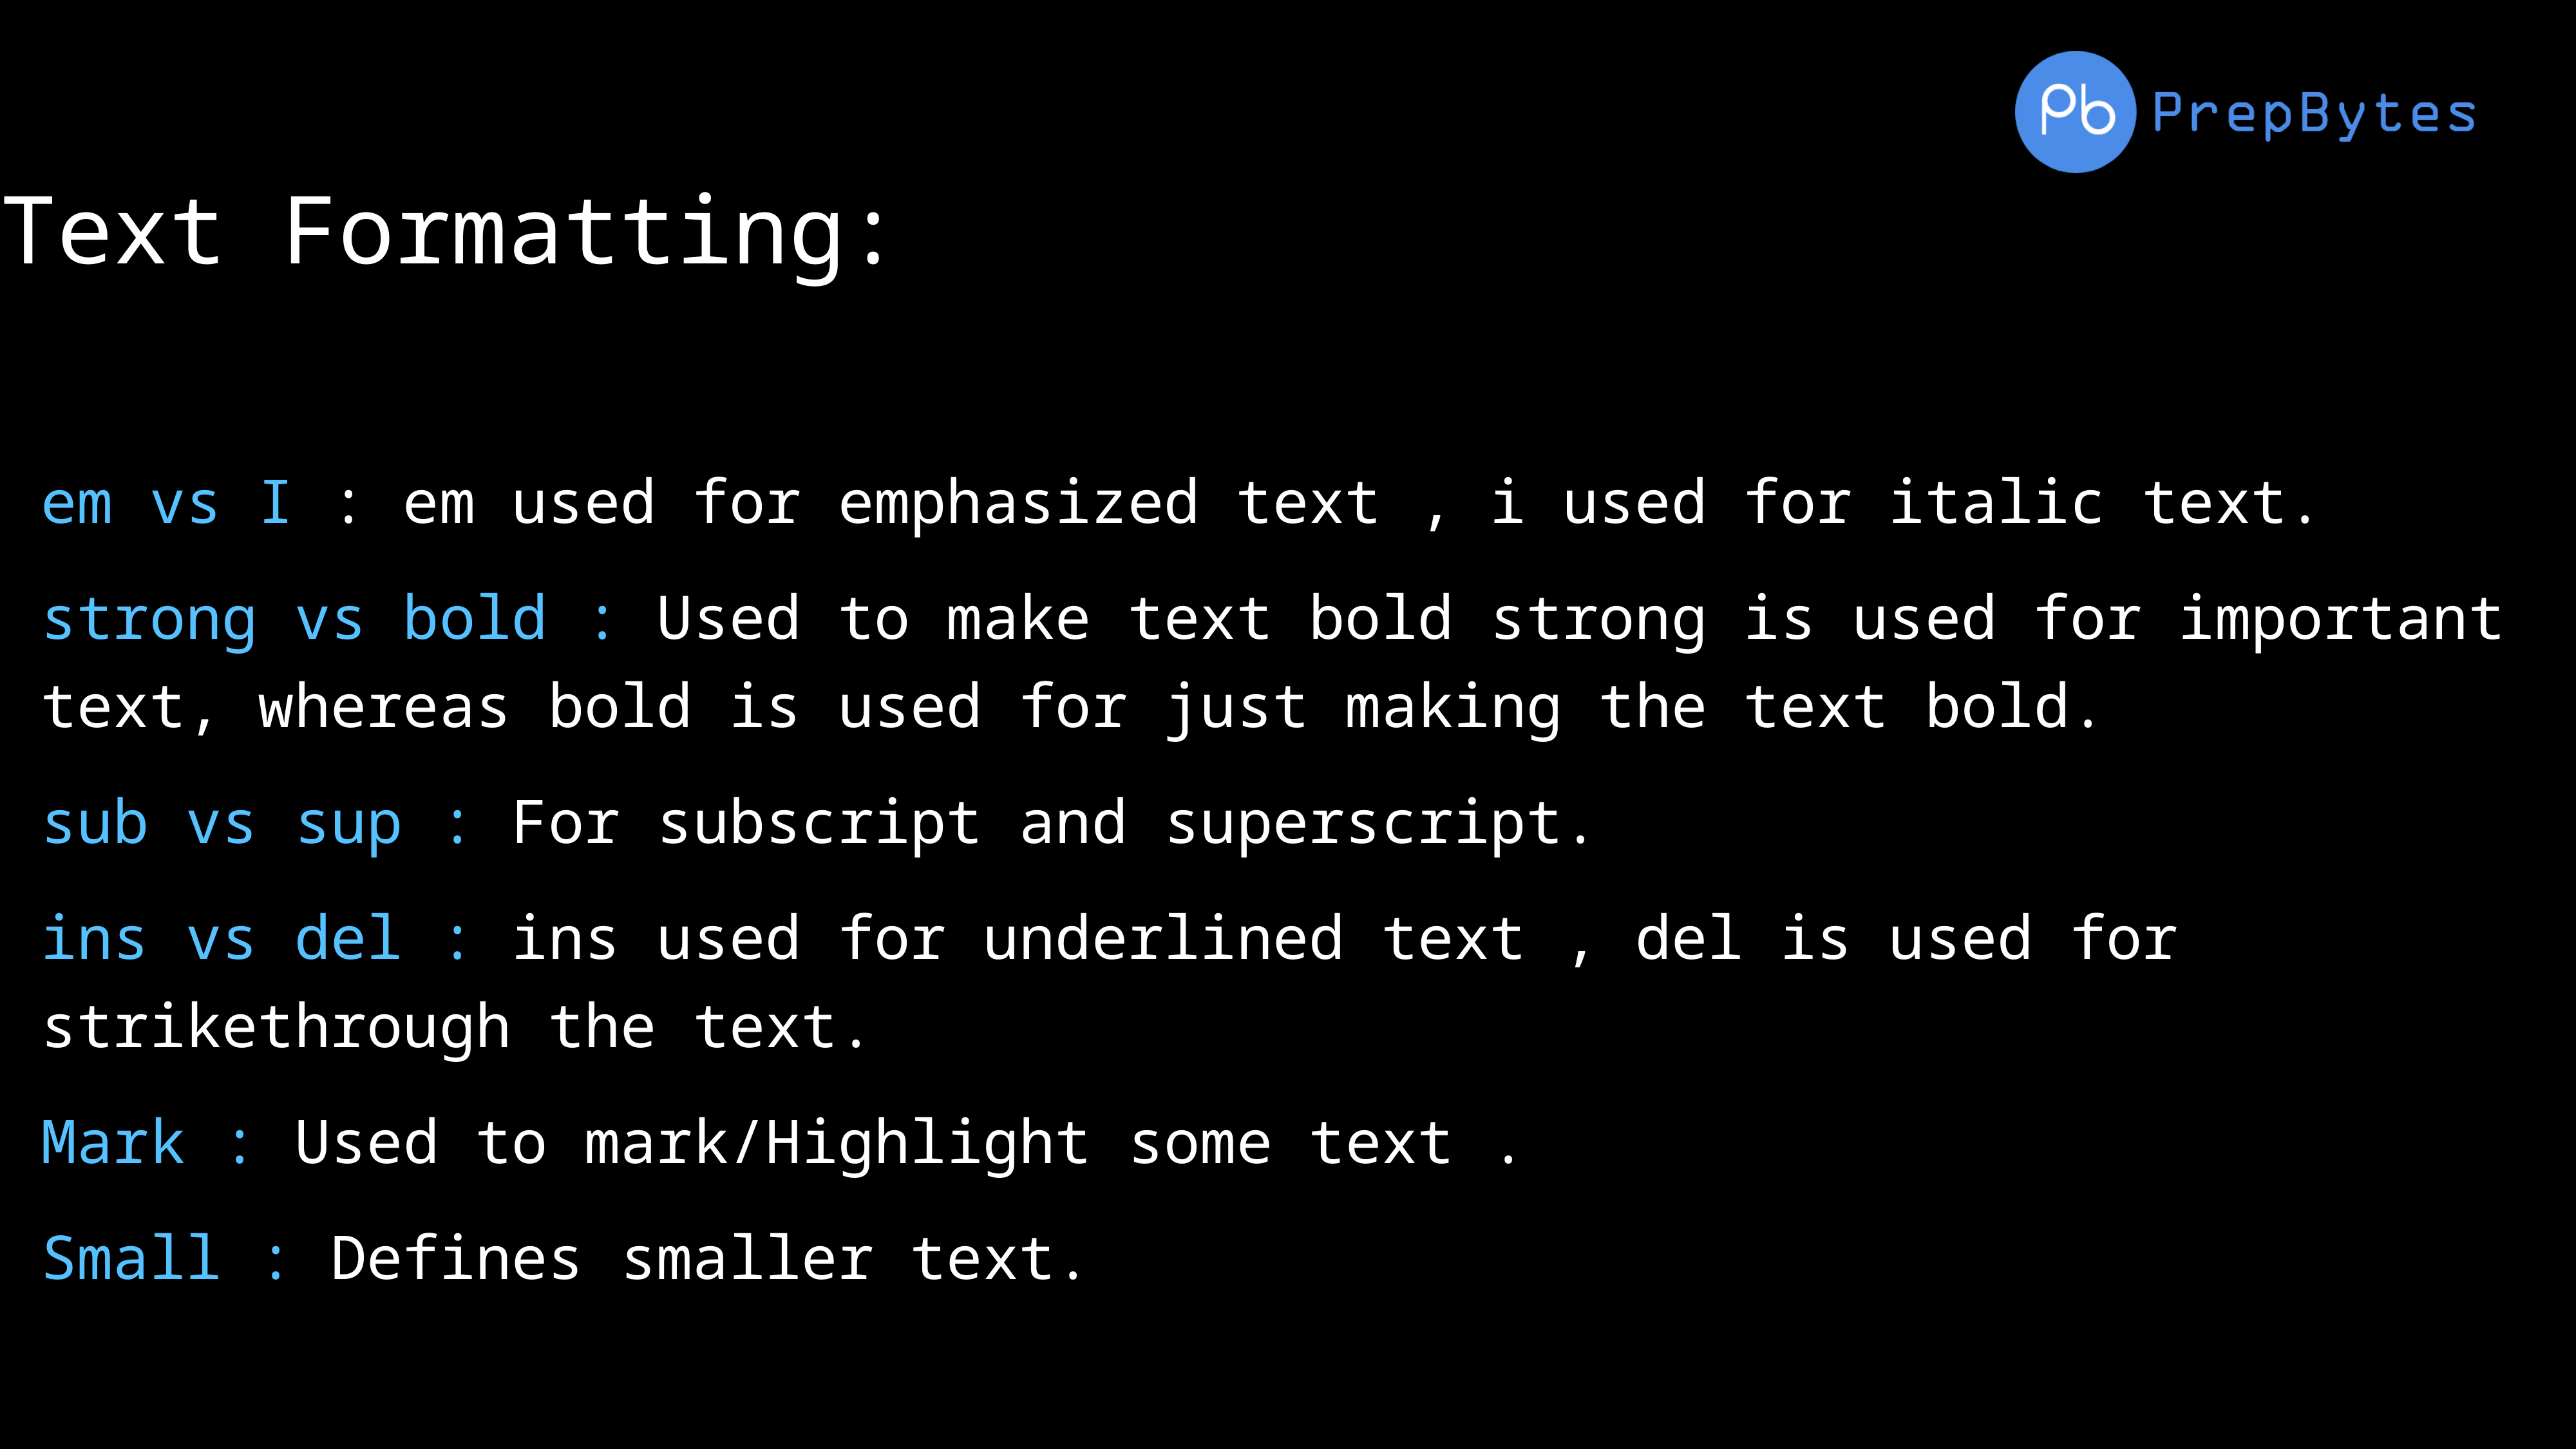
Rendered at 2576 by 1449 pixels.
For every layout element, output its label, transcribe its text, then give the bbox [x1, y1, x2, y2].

text_box em vs I : em used for emphasized text , i used for italic text. strong vs bold : Used to make text bold strong is used for important text, whereas bold is used for just making the text bold. sub vs sup : For subscript and superscript. ins vs del : ins used for underlined text , del is used for strikethrough the text. Mark : Used to mark/Highlight some text . Small : Defines smaller text. [35, 441, 2561, 1297]
text_box Text Formatting: [0, 29, 933, 288]
picture [2014, 51, 2481, 173]
